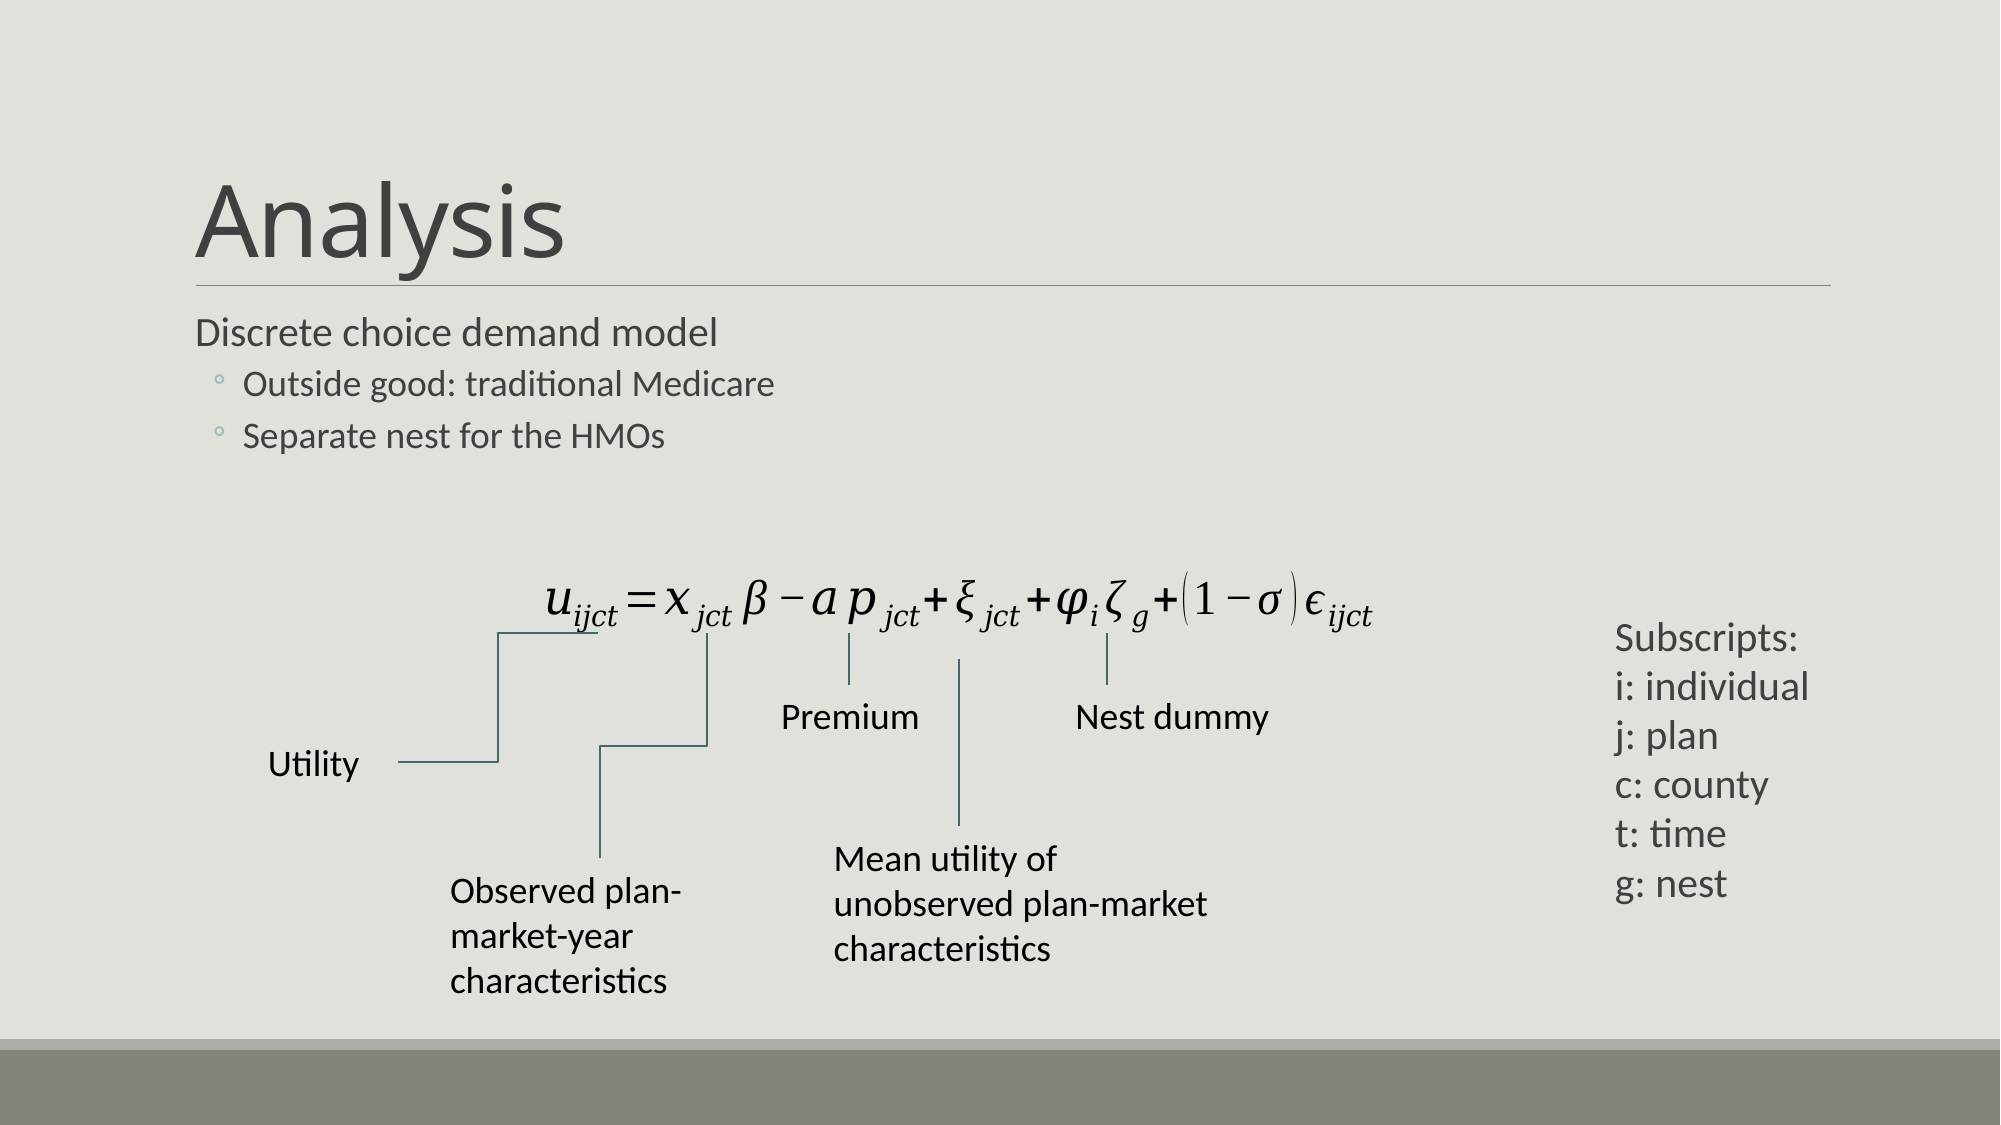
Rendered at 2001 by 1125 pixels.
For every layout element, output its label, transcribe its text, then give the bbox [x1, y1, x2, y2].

text_box Nest dummy [1060, 684, 1285, 745]
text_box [397, 632, 599, 763]
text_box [540, 691, 768, 800]
list Discrete choice demand model Outside good: traditional Medicare Separate nest for the HMOs [180, 302, 1830, 541]
text_box Utility [253, 731, 375, 792]
text_box Observed plan-market-year characteristics [435, 858, 766, 1009]
text_box Subscripts: i: individual j: plan c: county t: time g: nest [1585, 607, 1911, 914]
text_box Mean utility of unobserved plan-market characteristics [818, 826, 1231, 976]
text_box Premium [766, 684, 936, 745]
title Analysis [180, 47, 1830, 285]
